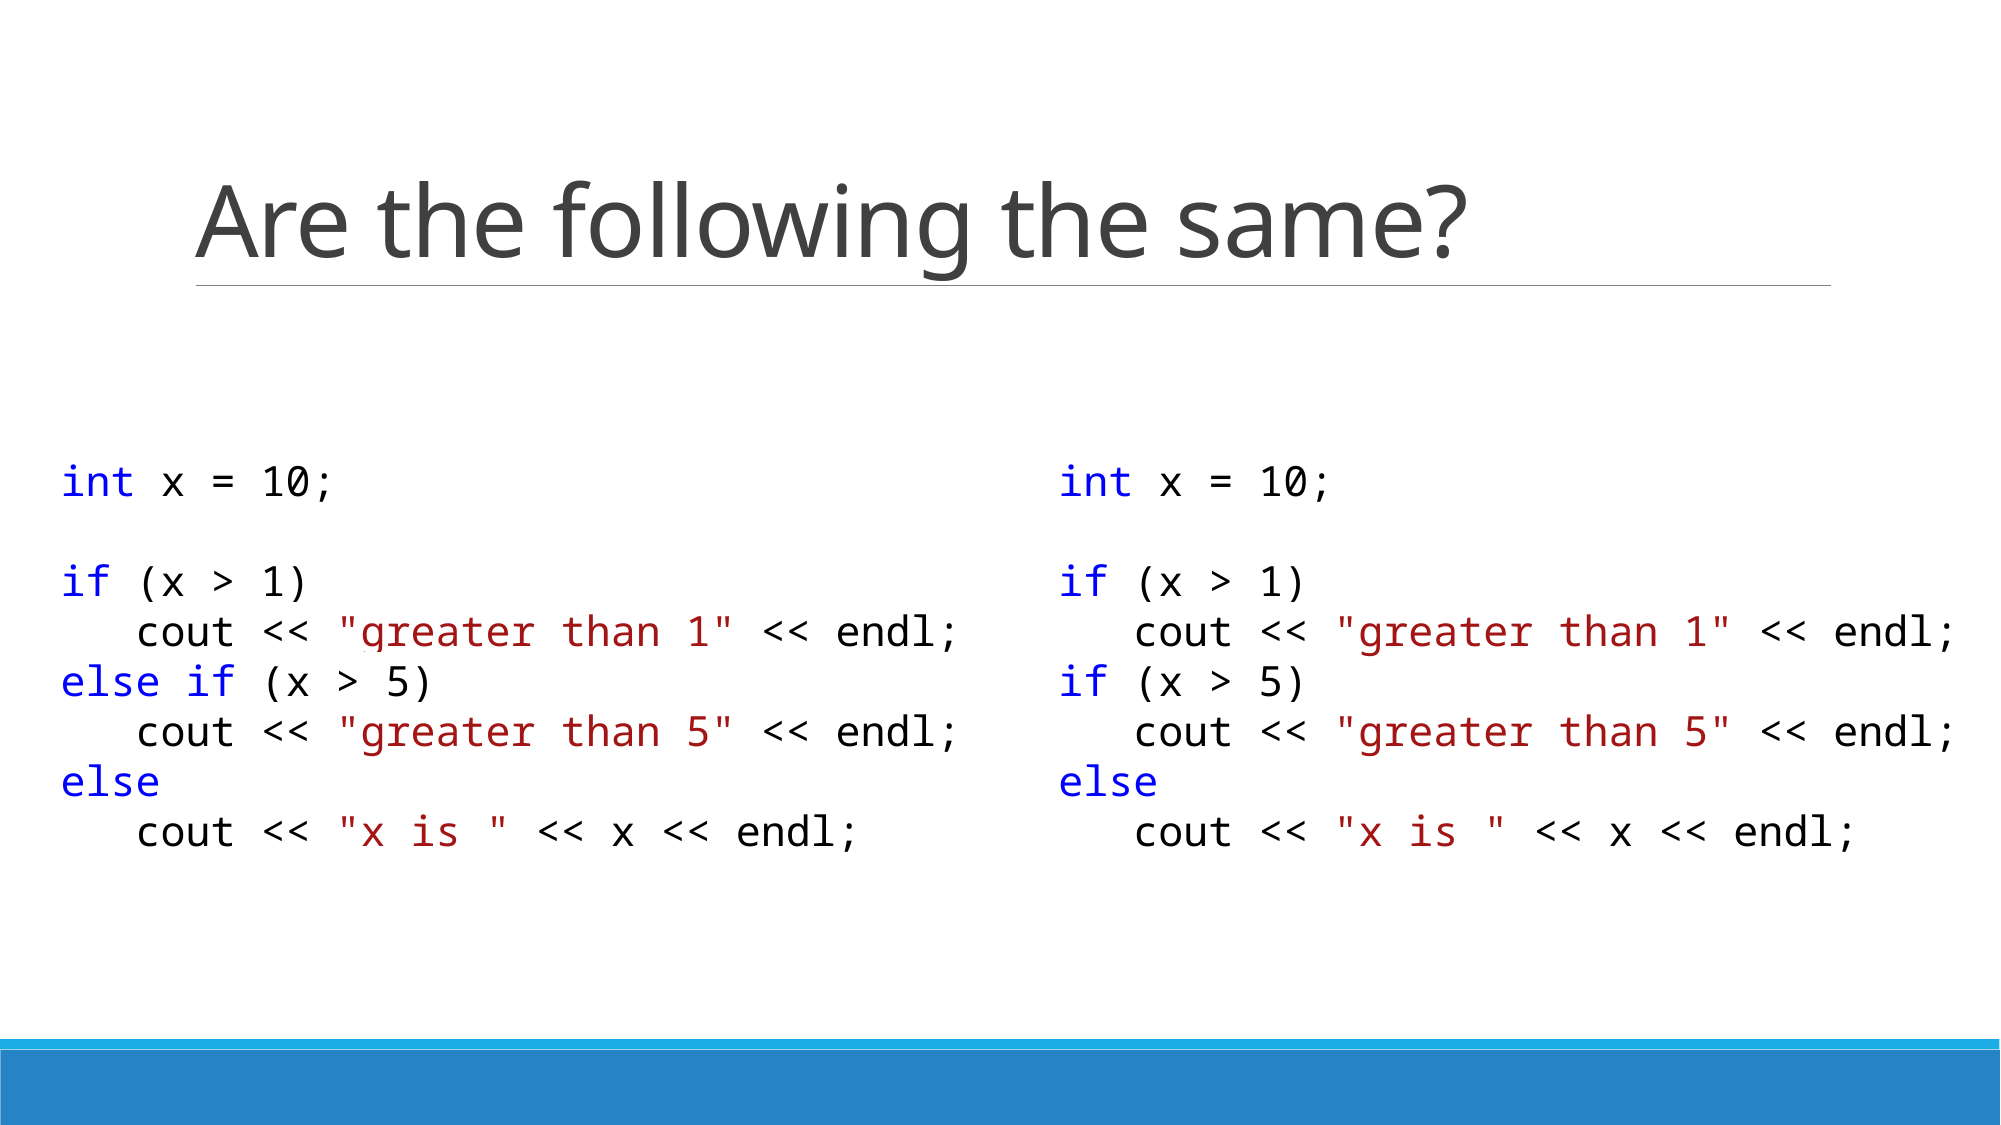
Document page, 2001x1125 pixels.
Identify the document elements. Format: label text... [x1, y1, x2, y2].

text_box int x = 10; if (x > 1) cout << "greater than 1" << endl; if (x > 5) cout << "greater than 5" << endl; else cout << "x is " << x << endl; [1043, 447, 1974, 863]
text_box int x = 10; if (x > 1) cout << "greater than 1" << endl; else if (x > 5) cout << "greater than 5" << endl; else cout << "x is " << x << endl; [45, 447, 976, 863]
title Are the following the same? [180, 47, 1830, 285]
